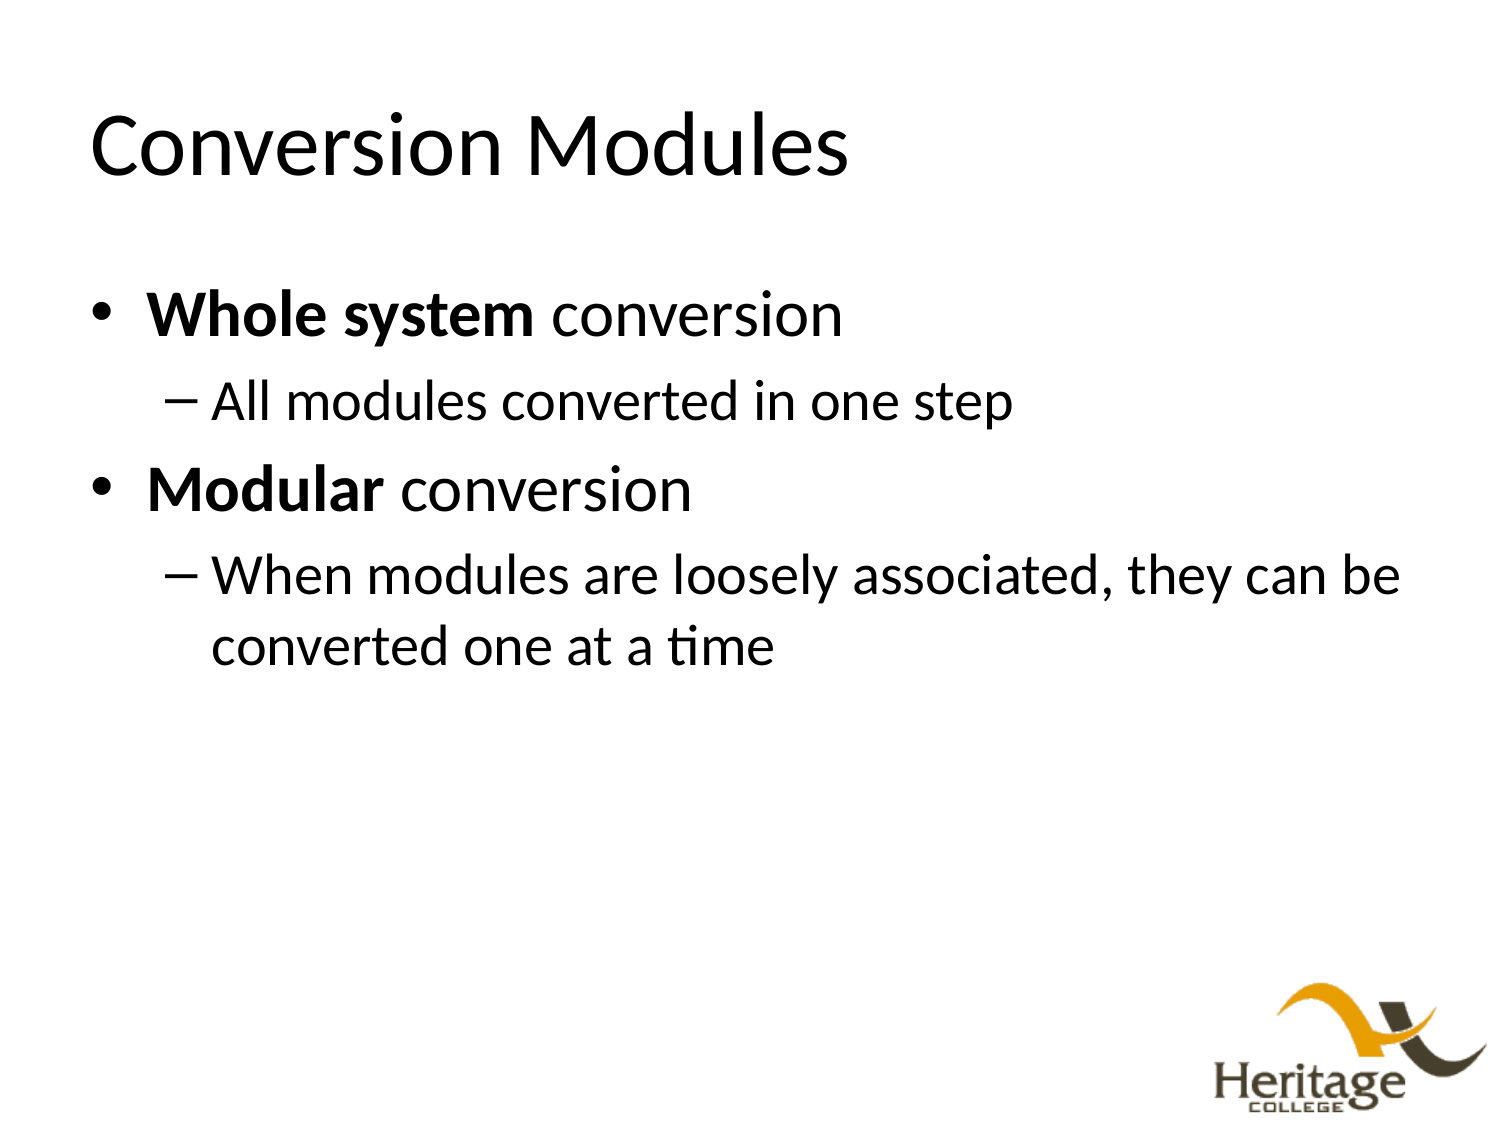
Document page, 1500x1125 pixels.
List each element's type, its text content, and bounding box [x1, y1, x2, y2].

picture [1208, 975, 1495, 1119]
list Whole system conversion All modules converted in one step Modular conversion When modules are loosely associated, they can be converted one at a time [75, 262, 1425, 1005]
title Conversion Modules [75, 45, 1425, 233]
